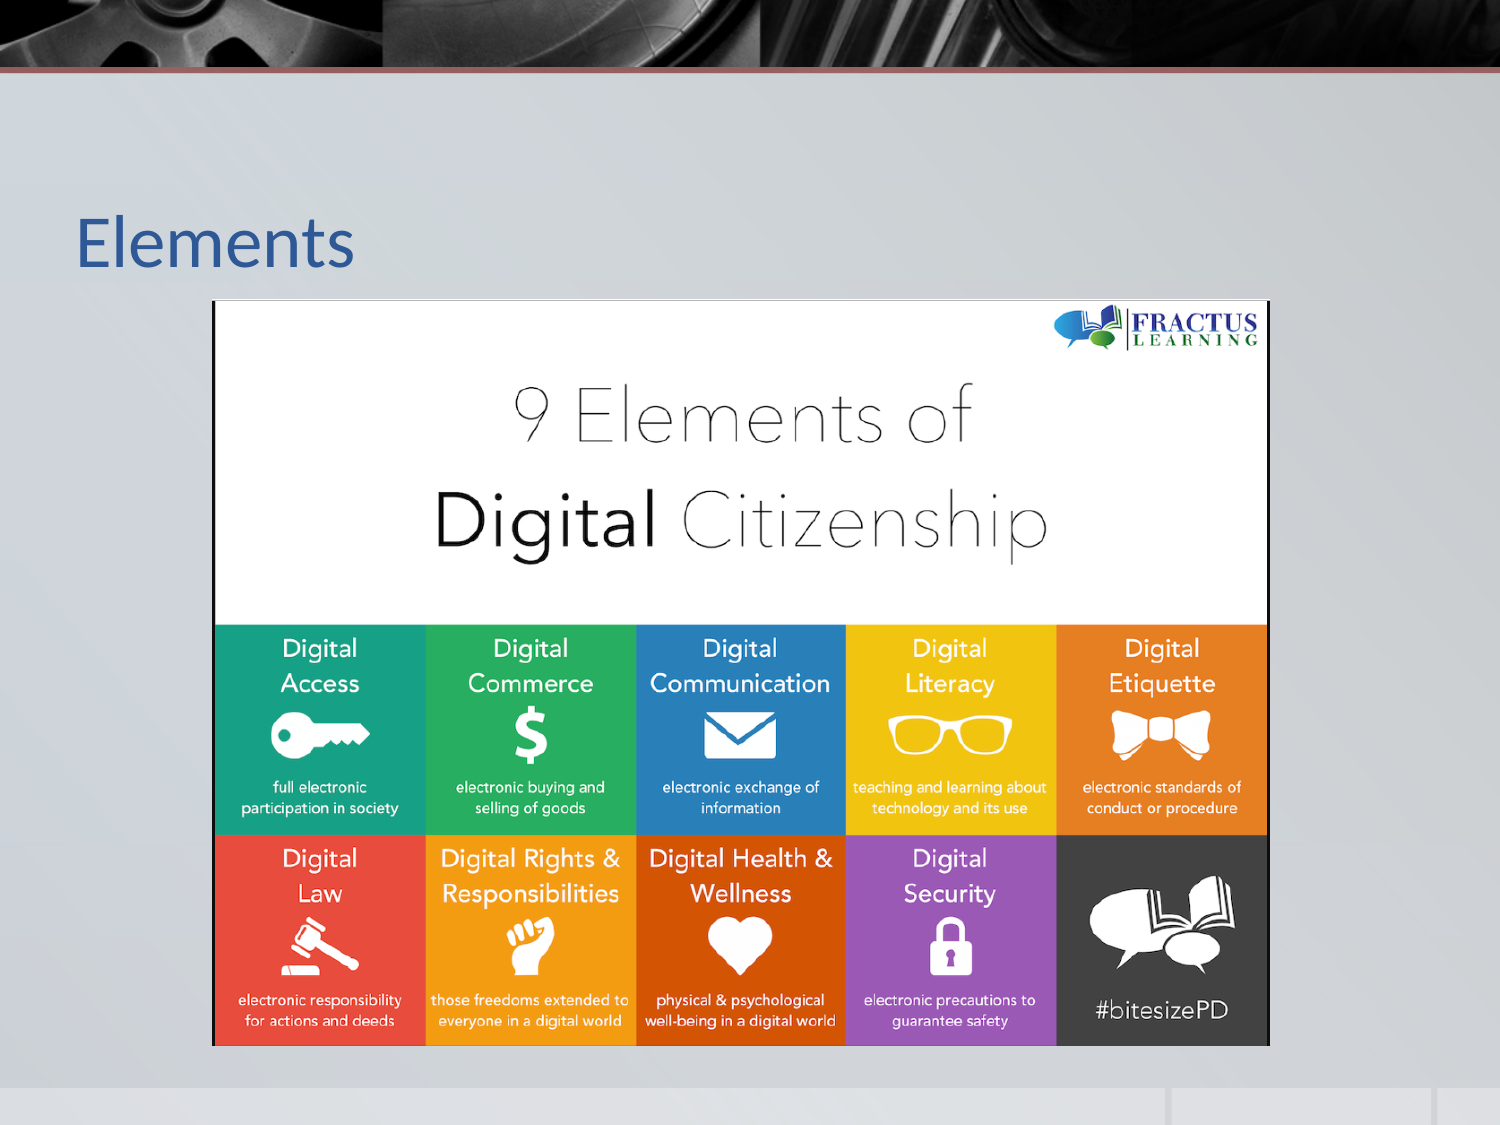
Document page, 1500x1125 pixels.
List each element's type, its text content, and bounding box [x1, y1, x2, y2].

picture [0, 0, 1500, 67]
title Elements [75, 162, 1425, 313]
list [212, 299, 1271, 1046]
